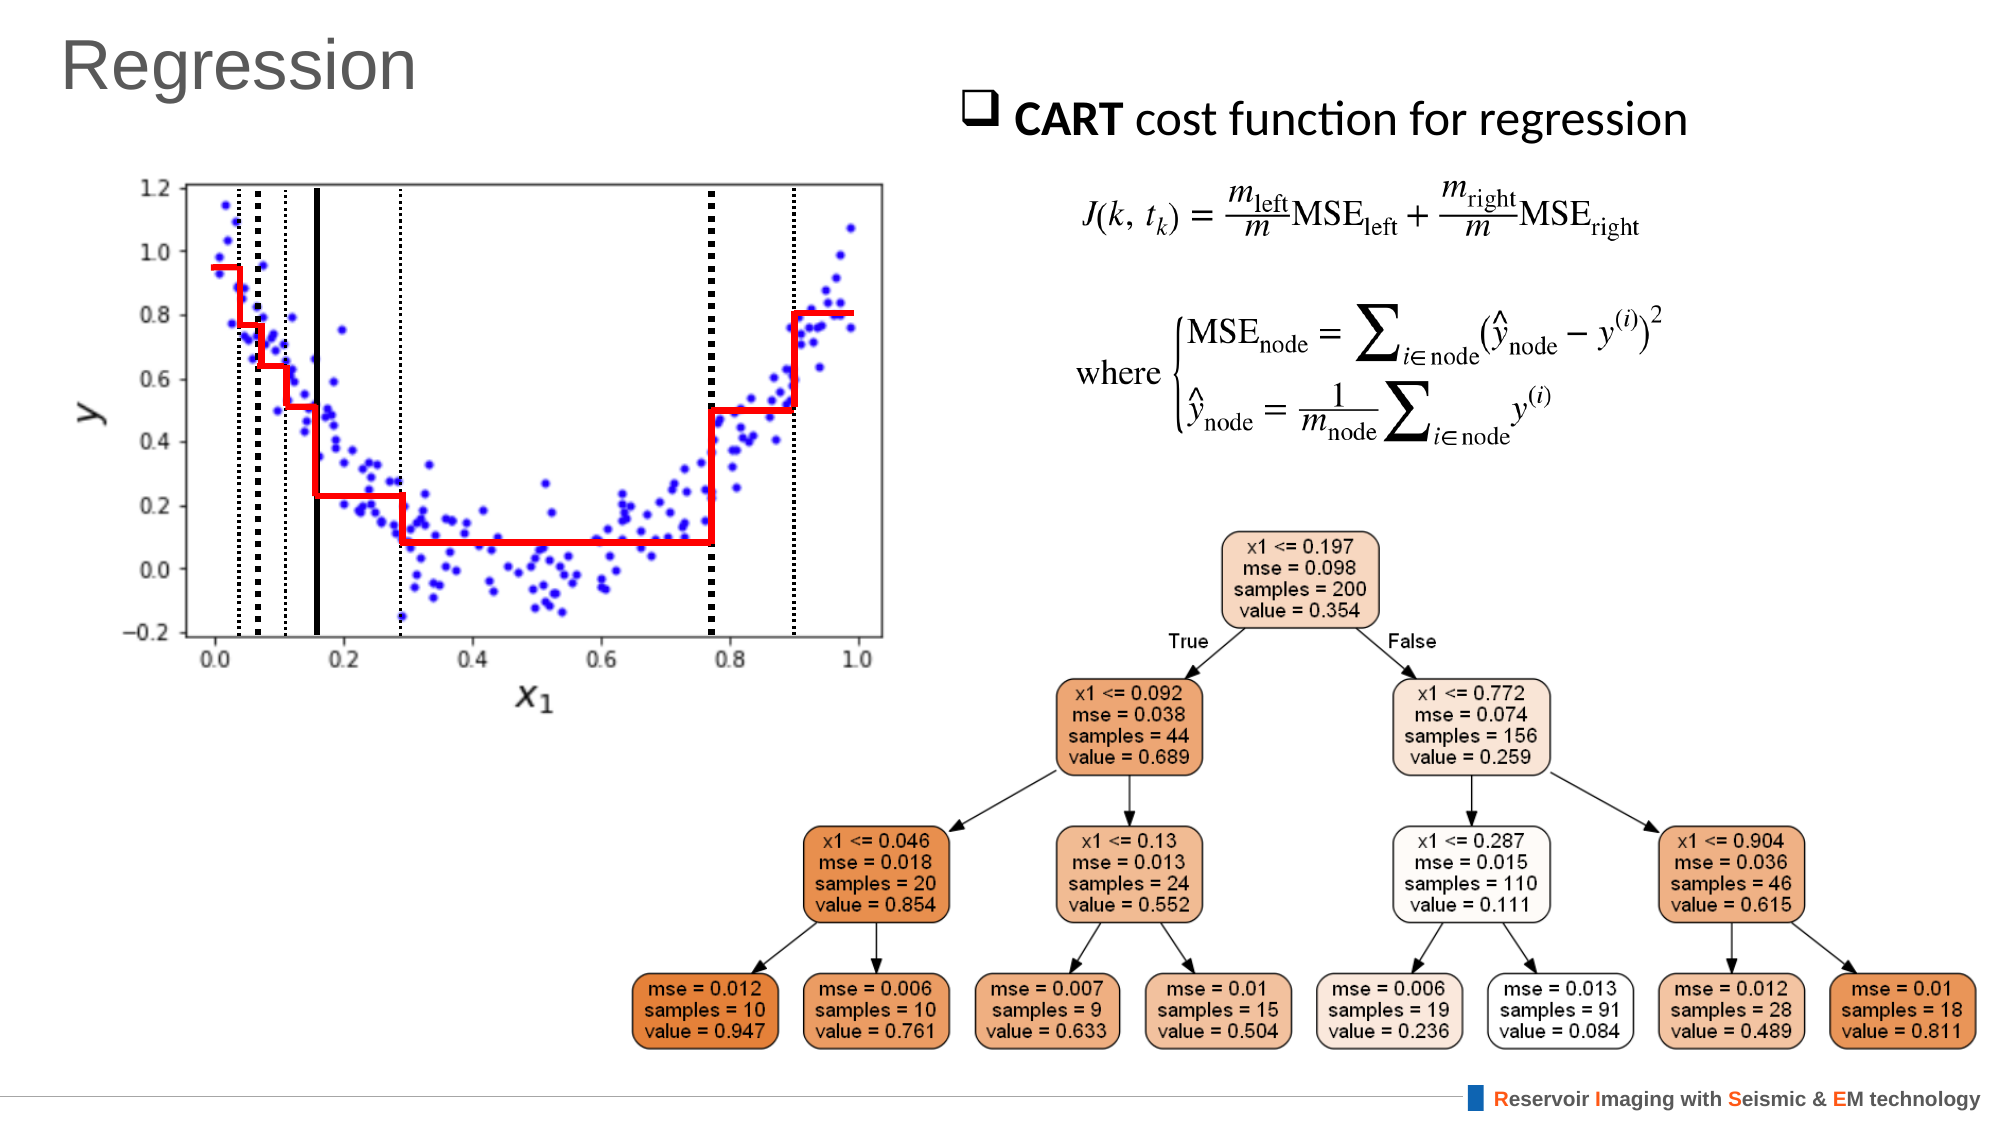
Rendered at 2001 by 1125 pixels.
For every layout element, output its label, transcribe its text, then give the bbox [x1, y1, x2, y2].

text_box CART cost function for regression [943, 77, 1916, 153]
picture [1082, 145, 1672, 282]
title Regression [45, 0, 1771, 134]
picture [59, 162, 1981, 1054]
picture [1068, 304, 1662, 454]
